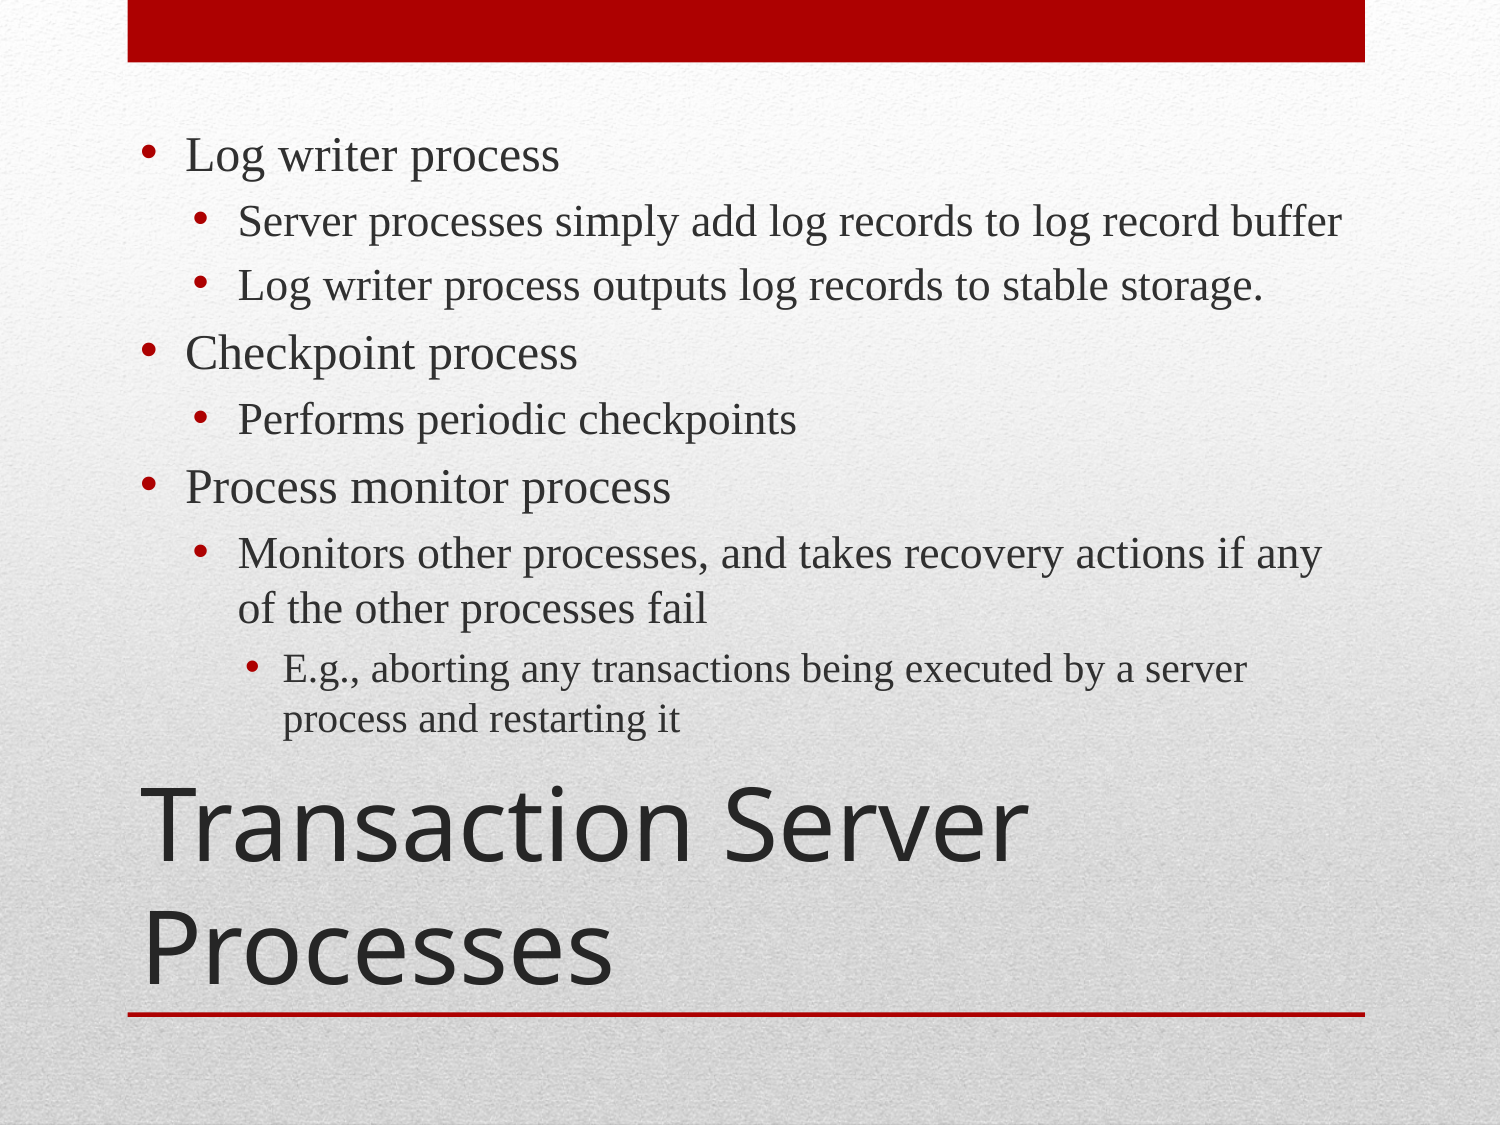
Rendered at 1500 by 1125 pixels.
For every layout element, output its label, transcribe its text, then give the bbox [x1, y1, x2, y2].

title Transaction Server Processes [125, 750, 1238, 1013]
list Log writer process Server processes simply add log records to log record buffer Log writer process outputs log records to stable storage. Checkpoint process Performs periodic checkpoints Process monitor process Monitors other processes, and takes recovery actions if any of the other processes fail E.g., aborting any transactions being executed by a server process and restarting it [125, 112, 1363, 750]
